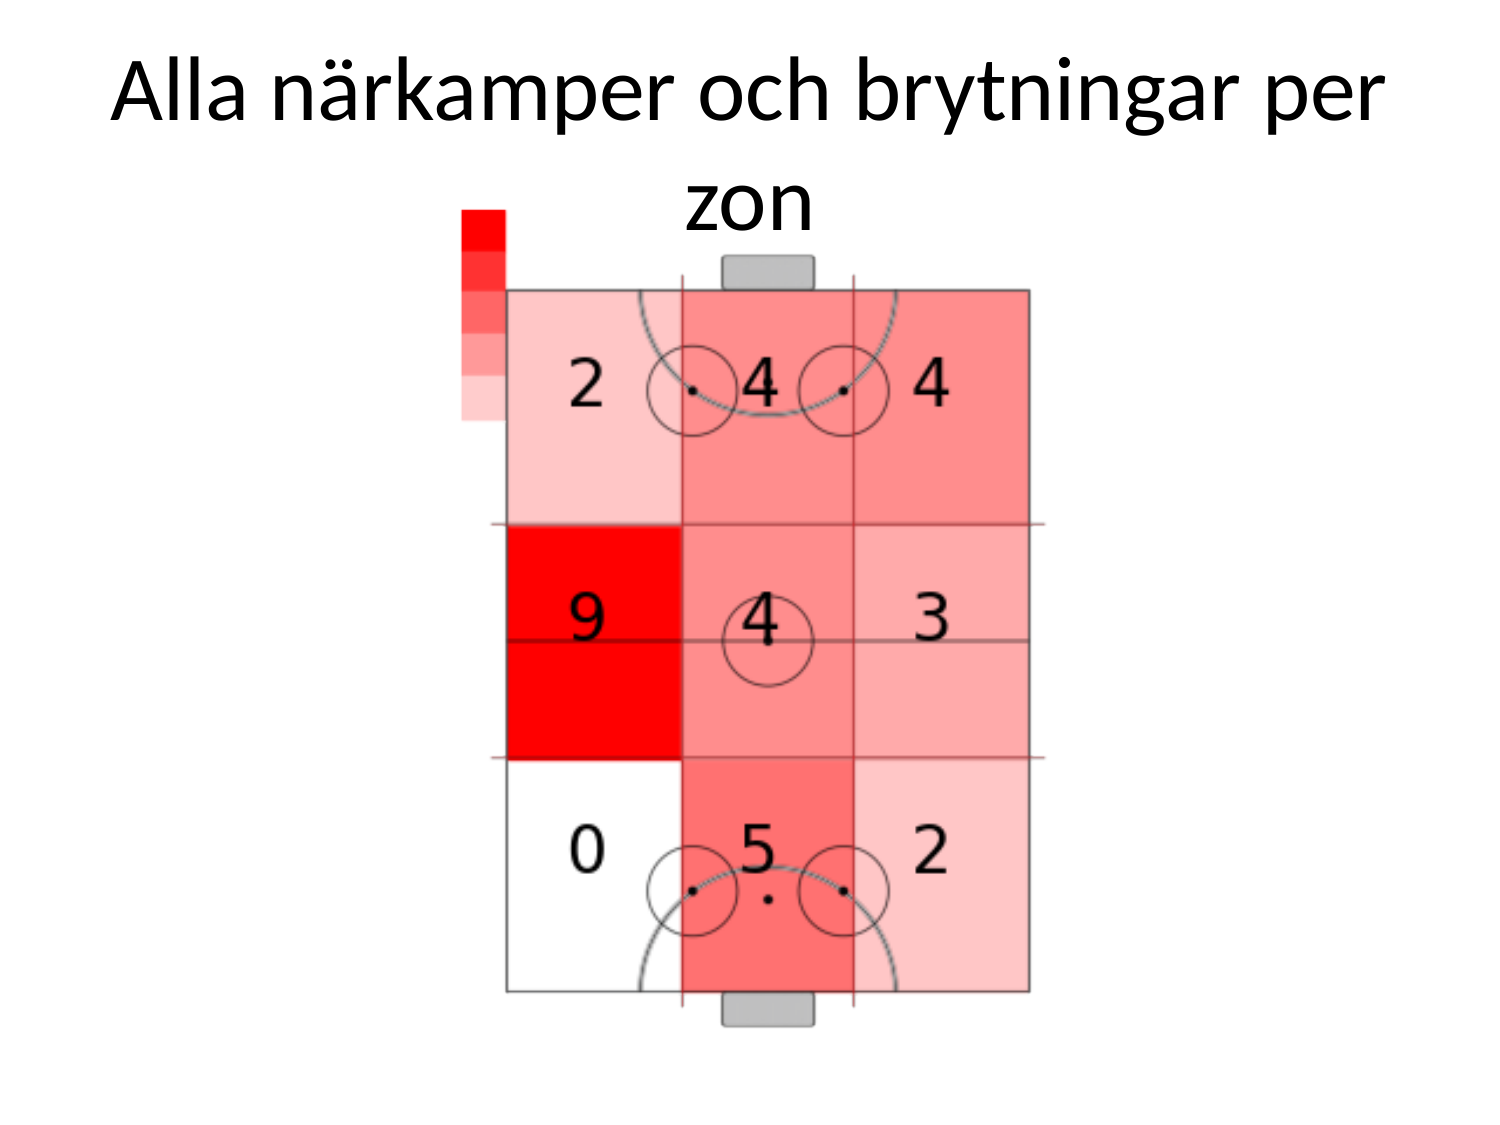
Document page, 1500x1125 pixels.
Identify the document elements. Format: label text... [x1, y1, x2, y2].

title Alla närkamper och brytningar per zon [75, 45, 1425, 73]
picture [0, 74, 1500, 1125]
